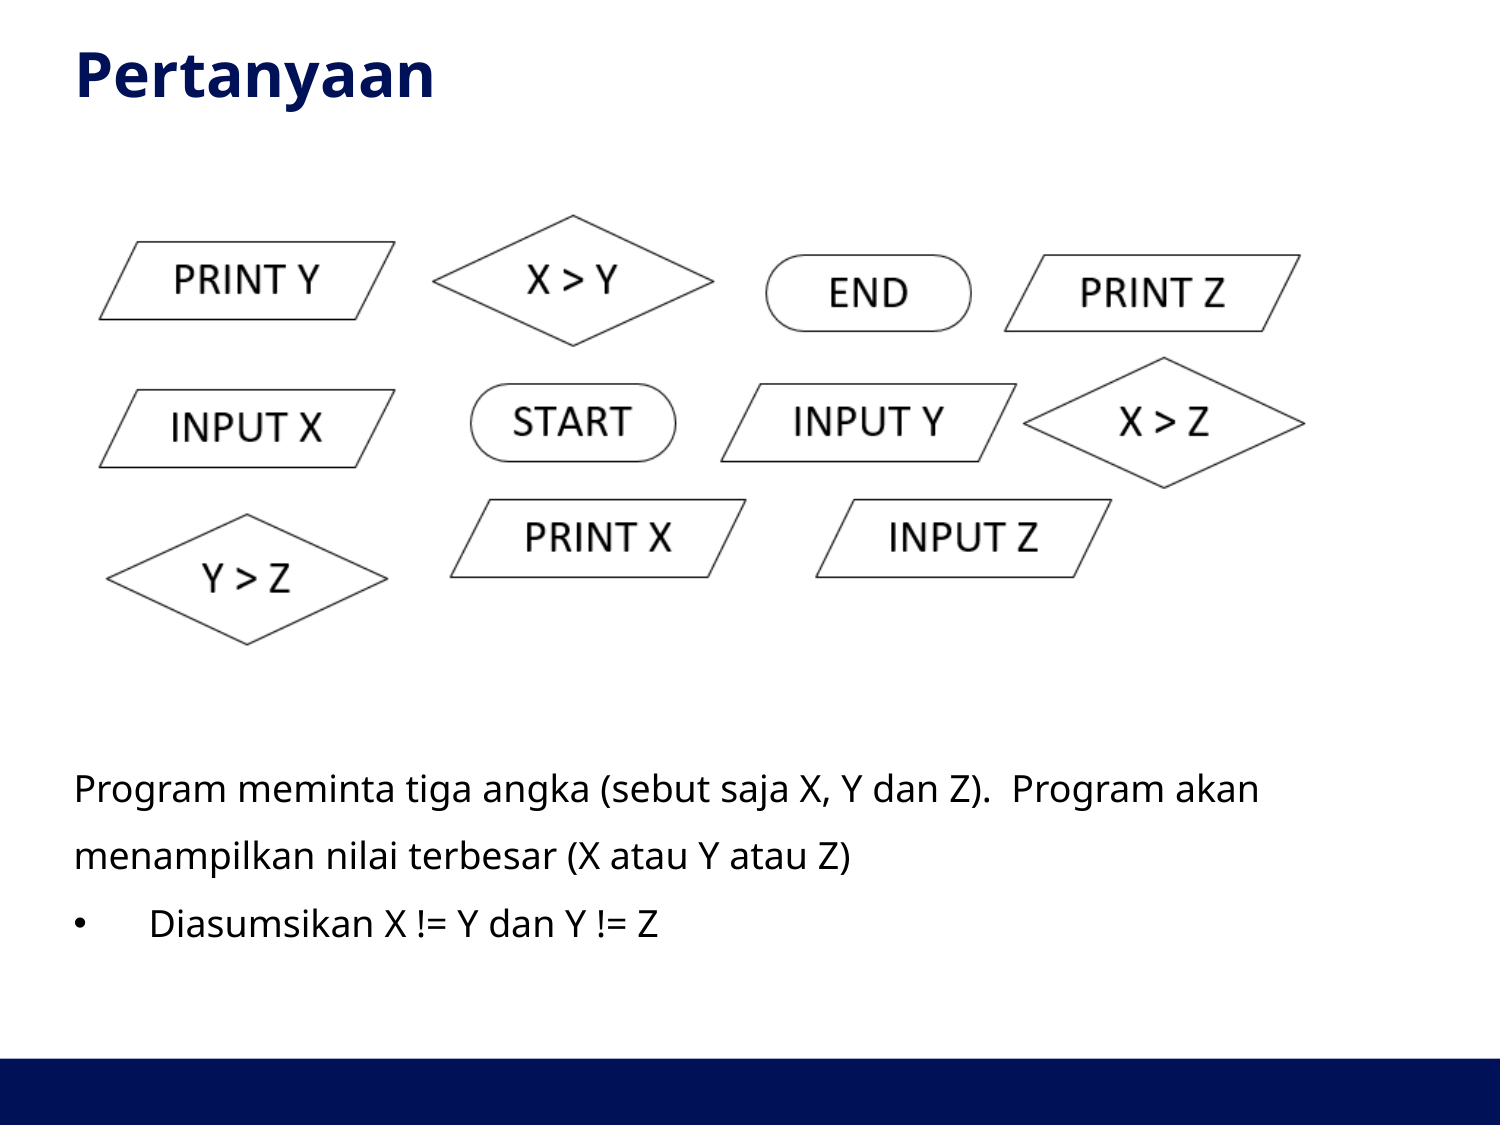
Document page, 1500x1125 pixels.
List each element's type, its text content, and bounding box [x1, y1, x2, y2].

text_box Program meminta tiga angka (sebut saja X, Y dan Z). Program akan menampilkan nilai terbesar (X atau Y atau Z) Diasumsikan X != Y dan Y != Z [58, 734, 1442, 953]
picture [74, 196, 1324, 650]
title Pertanyaan [74, 33, 1369, 112]
